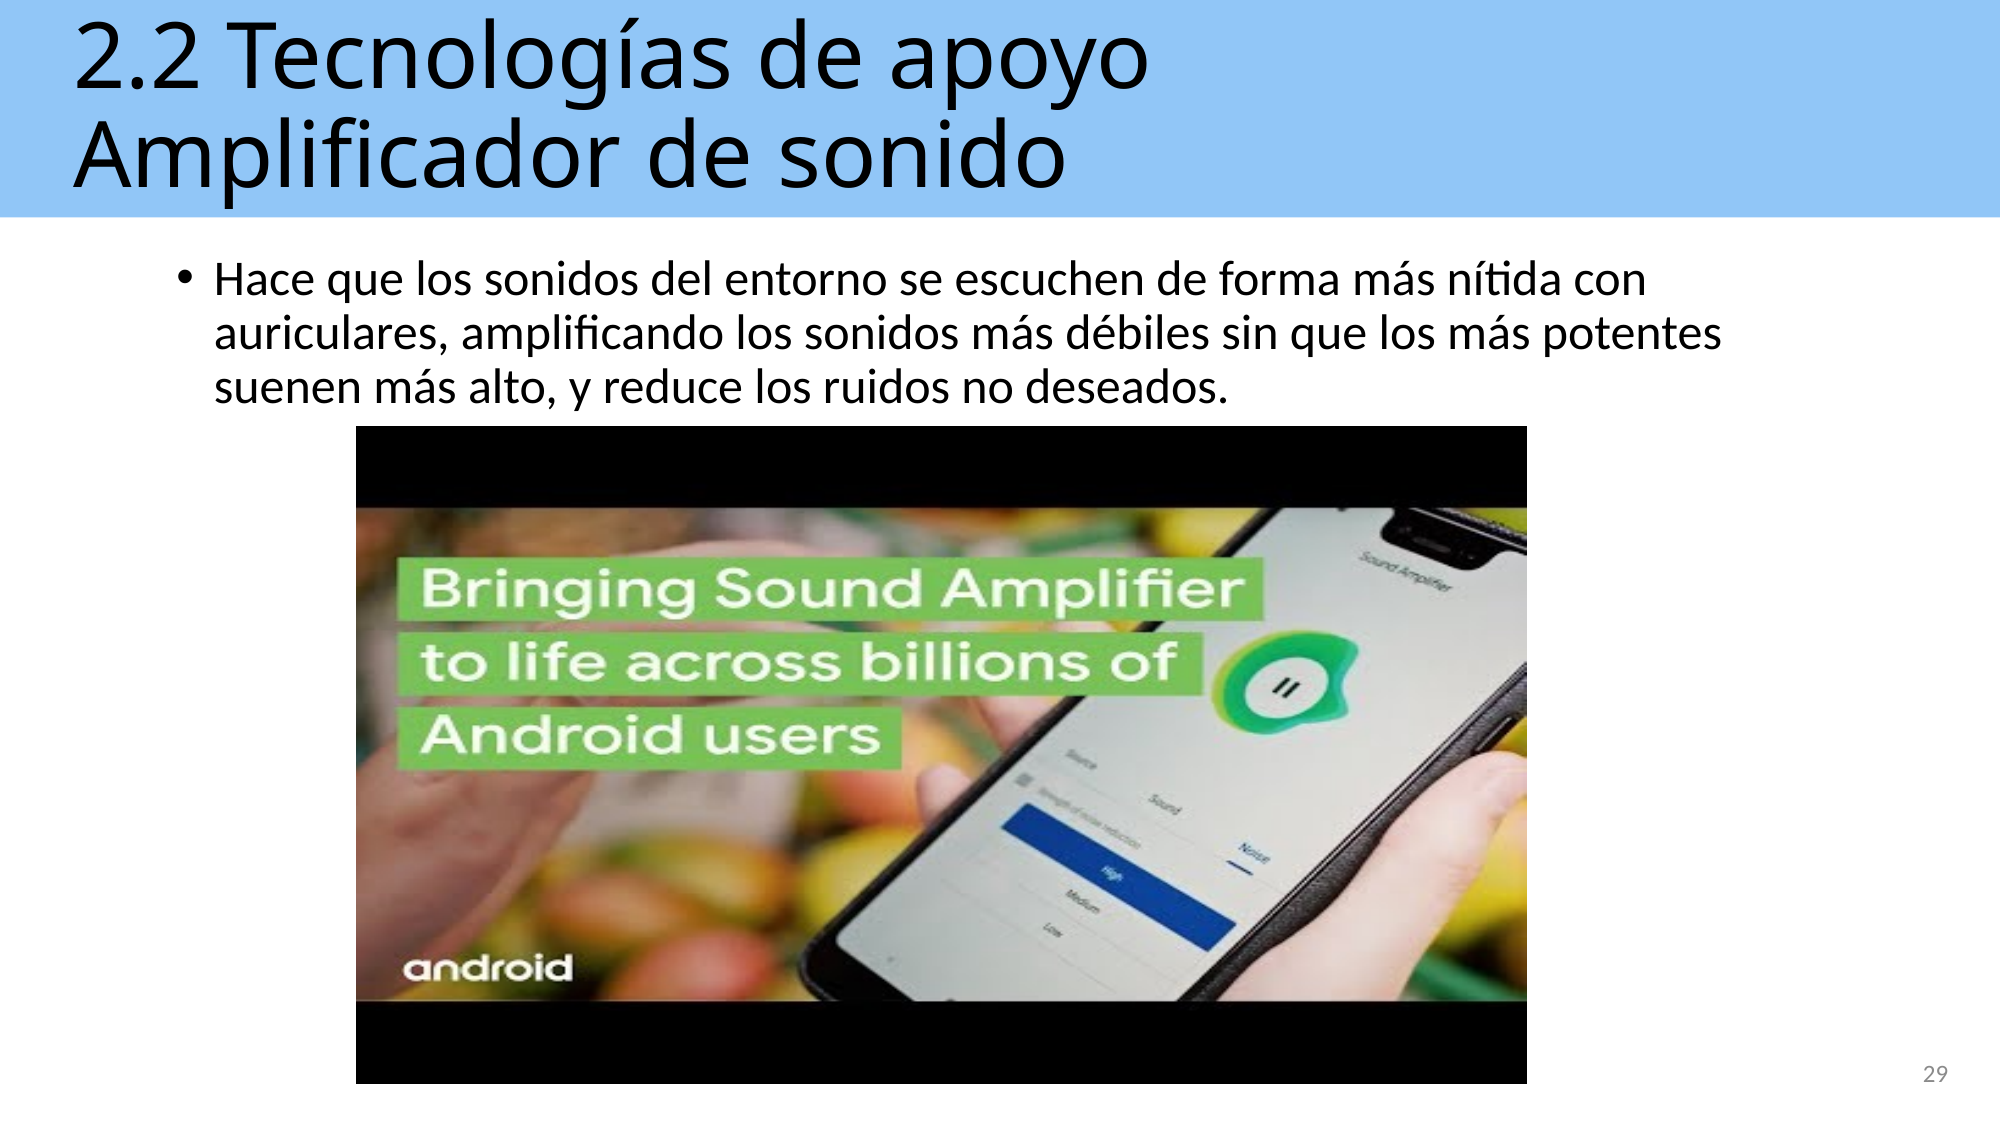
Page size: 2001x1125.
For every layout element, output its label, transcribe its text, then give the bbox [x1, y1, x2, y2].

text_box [355, 425, 1528, 1085]
title 2.2 Tecnologías de apoyo Amplificador de sonido [0, 0, 2000, 218]
list Hace que los sonidos del entorno se escuchen de forma más nítida con auriculares, amplificando los sonidos más débiles sin que los más potentes suenen más alto, y reduce los ruidos no deseados. [86, 244, 1896, 1016]
slide_number 29 [1513, 1042, 1964, 1103]
